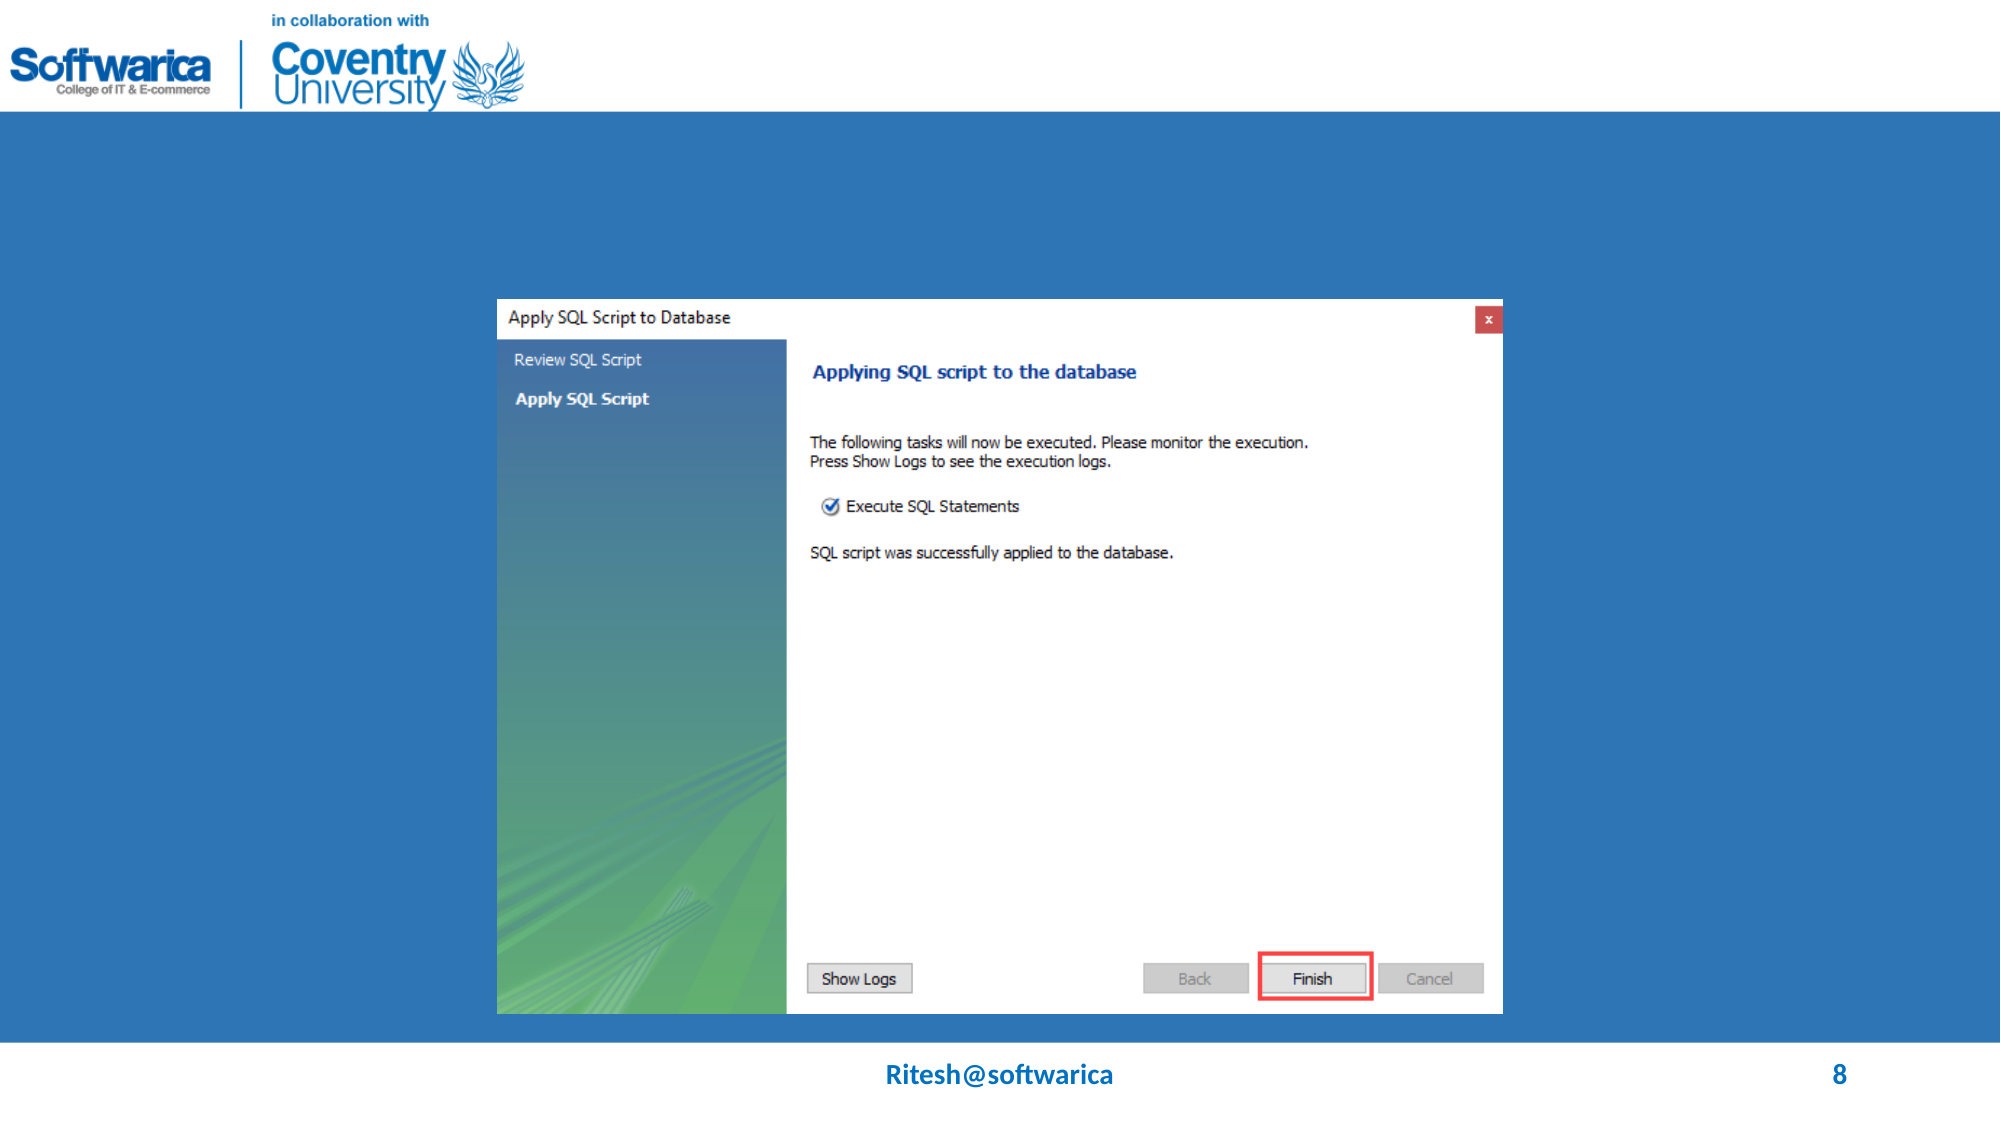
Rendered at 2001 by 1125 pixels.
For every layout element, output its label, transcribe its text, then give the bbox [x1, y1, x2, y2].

footer Ritesh@softwarica [662, 1042, 1338, 1103]
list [497, 299, 1503, 1014]
picture [10, 14, 525, 112]
slide_number 8 [1412, 1042, 1863, 1103]
